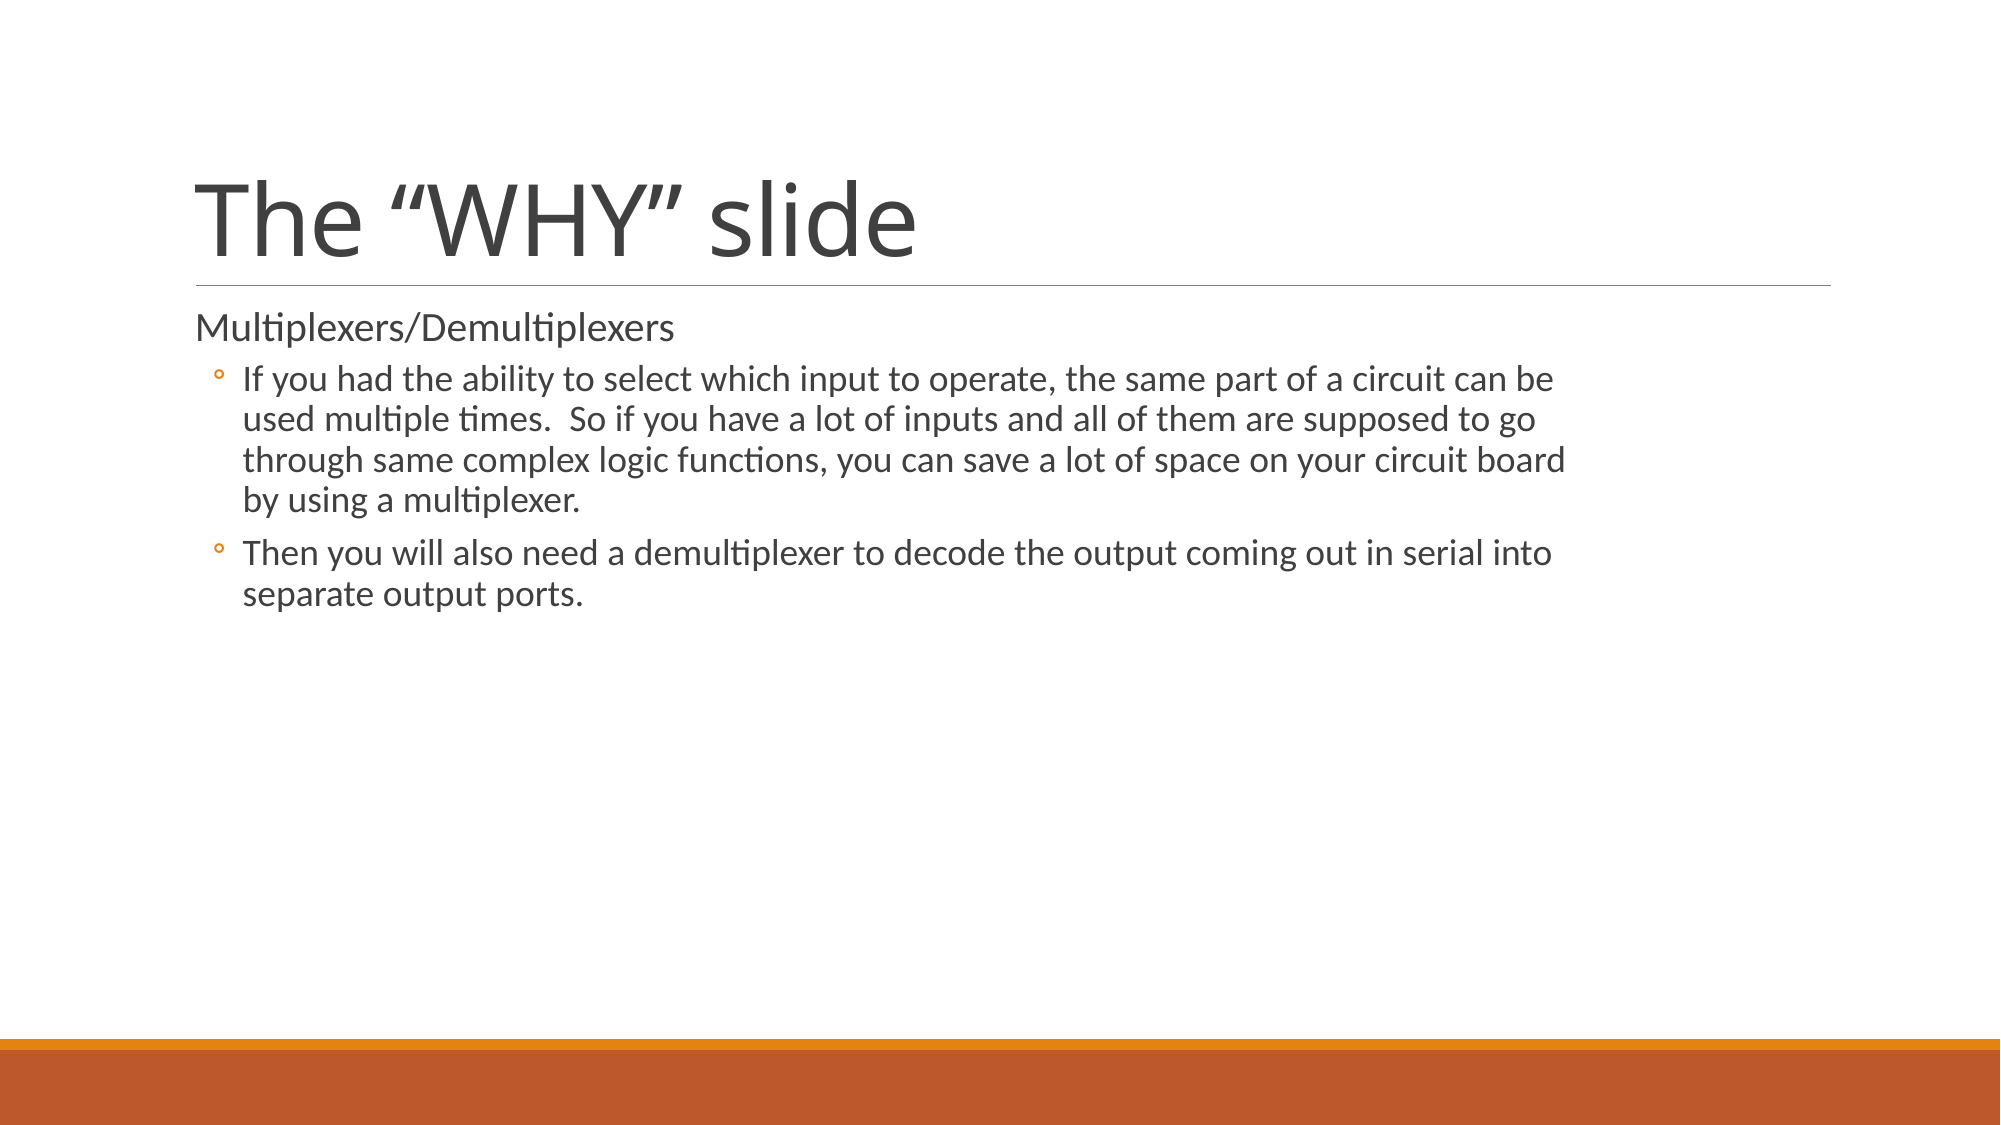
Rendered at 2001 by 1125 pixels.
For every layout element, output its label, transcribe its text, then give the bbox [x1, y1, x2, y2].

list Multiplexers/Demultiplexers If you had the ability to select which input to operate, the same part of a circuit can be used multiple times. So if you have a lot of inputs and all of them are supposed to go through same complex logic functions, you can save a lot of space on your circuit board by using a multiplexer. Then you will also need a demultiplexer to decode the output coming out in serial into separate output ports. [179, 297, 1598, 1092]
title The “WHY” slide [179, 47, 1830, 285]
